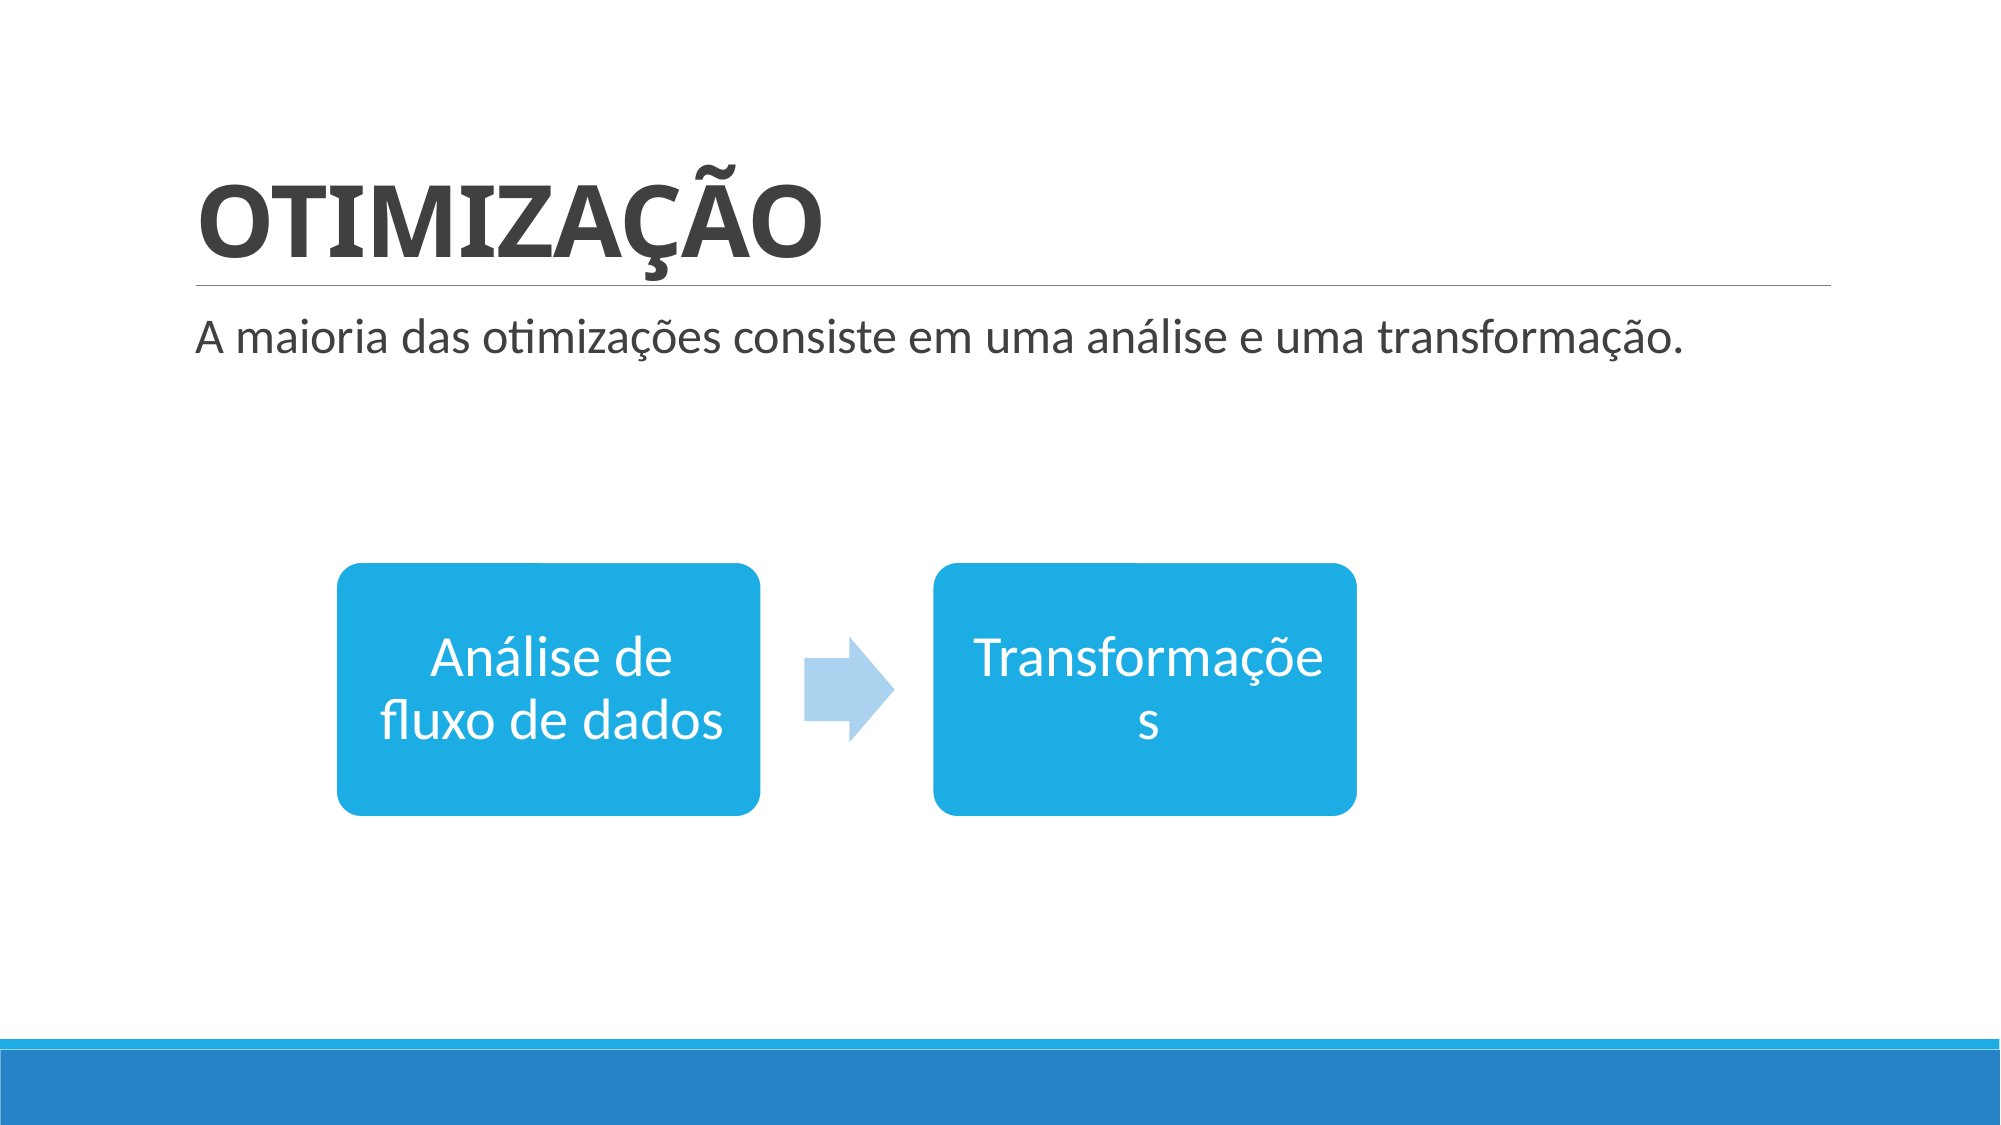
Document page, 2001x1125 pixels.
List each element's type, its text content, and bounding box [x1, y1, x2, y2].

list A maioria das otimizações consiste em uma análise e uma transformação. [180, 302, 1830, 963]
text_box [334, 415, 1359, 964]
title OTIMIZAÇÃO [180, 47, 1830, 285]
